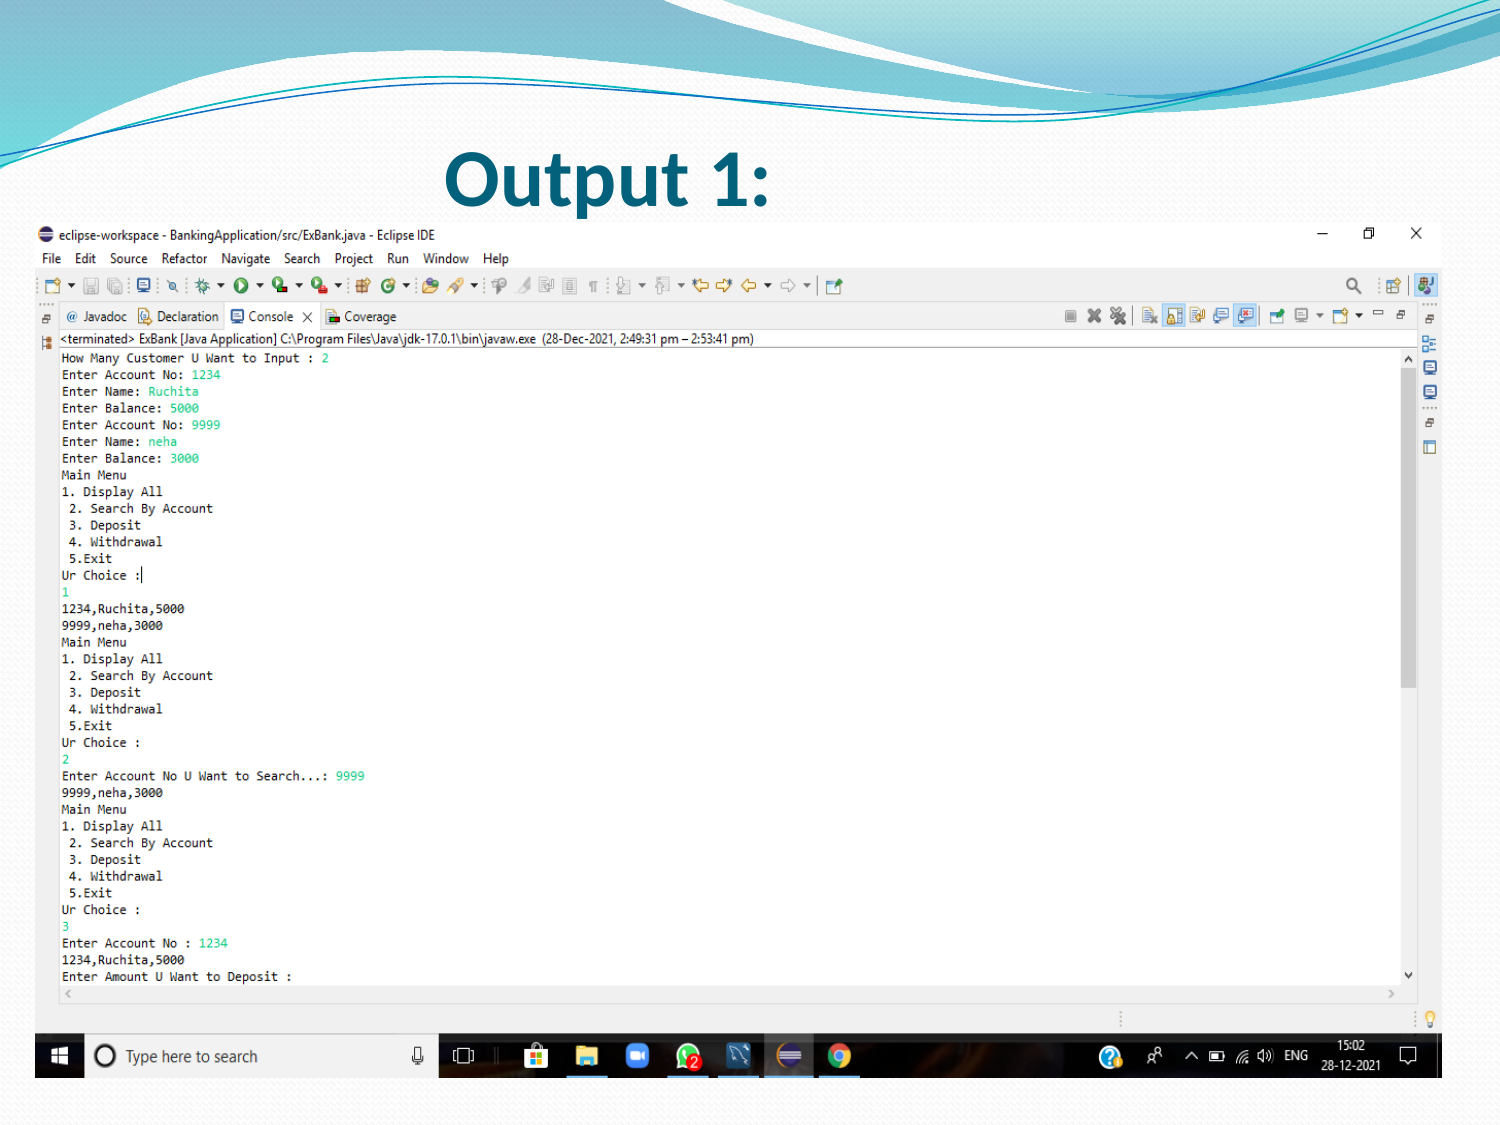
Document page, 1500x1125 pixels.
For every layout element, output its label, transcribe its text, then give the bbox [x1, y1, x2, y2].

title Output 1: [75, 115, 1438, 222]
picture [34, 222, 1442, 1079]
